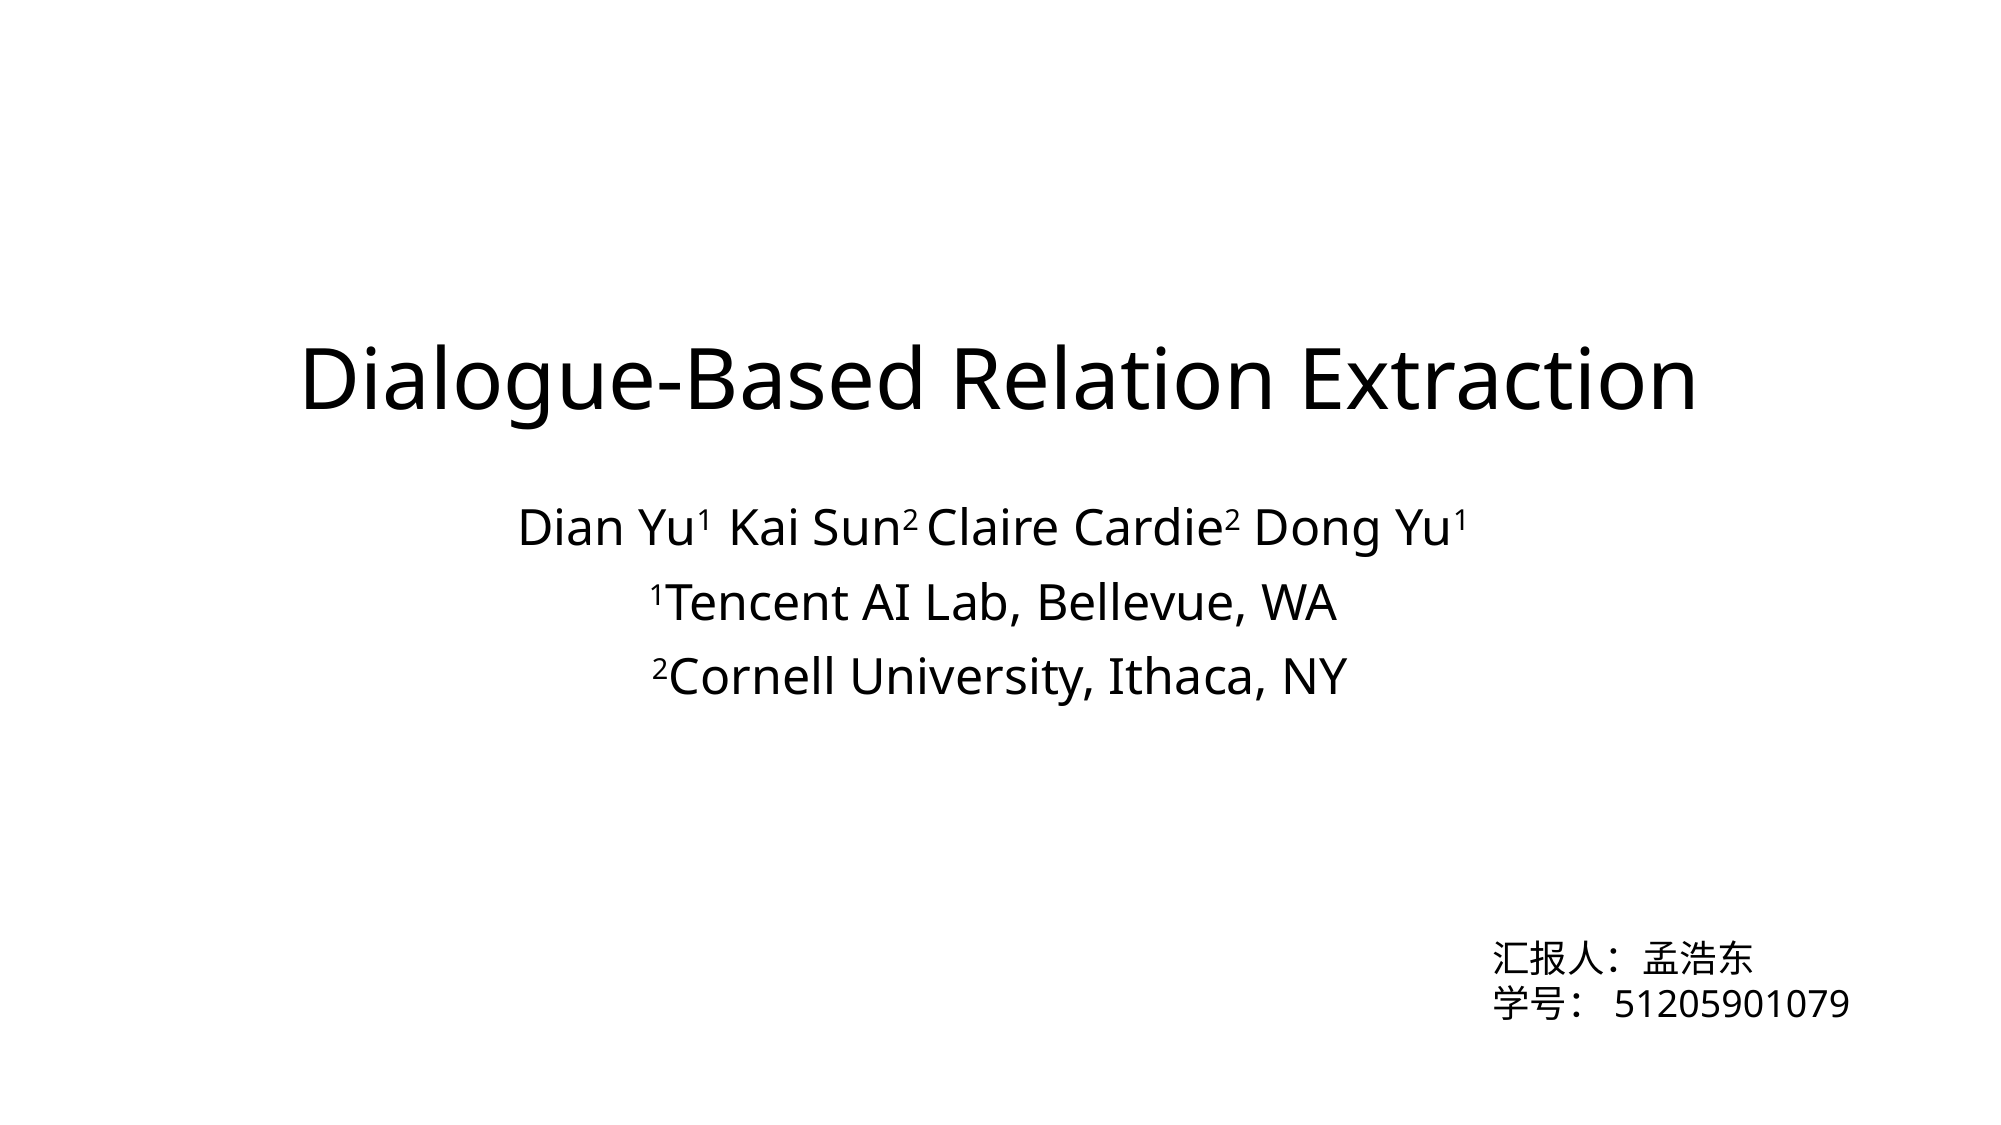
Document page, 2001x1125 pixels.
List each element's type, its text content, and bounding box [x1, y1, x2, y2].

title Dialogue-Based Relation Extraction [181, 262, 1819, 436]
subtitle Dian Yu1 Kai Sun2 Claire Cardie2 Dong Yu1 1Tencent AI Lab, Bellevue, WA 2Cornell University, Ithaca, NY [249, 494, 1750, 767]
text_box 汇报人：孟浩东 学号：51205901079 [1477, 927, 1866, 1033]
